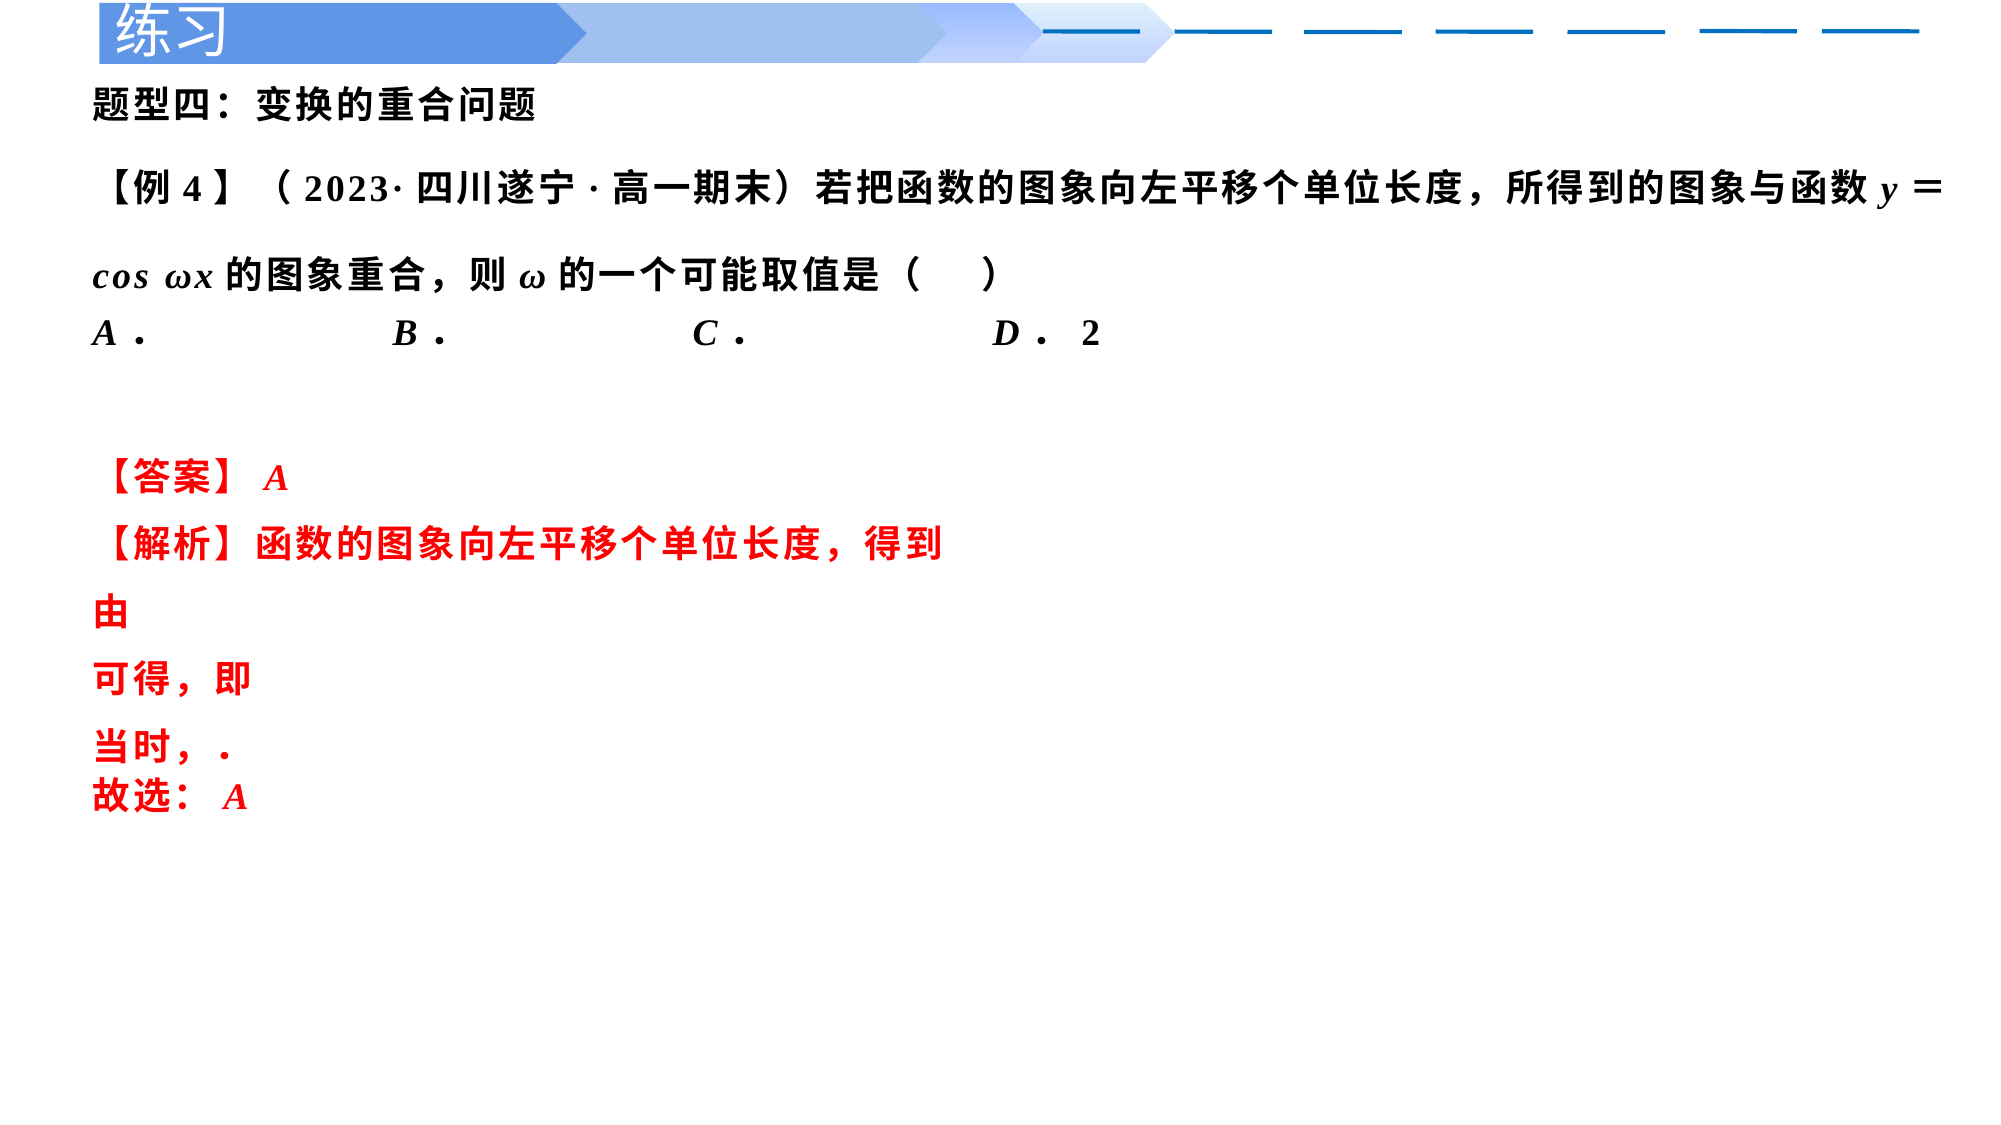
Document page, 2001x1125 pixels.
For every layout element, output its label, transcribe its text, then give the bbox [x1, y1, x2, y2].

list 题型四：变换的重合问题 [78, 59, 1982, 160]
